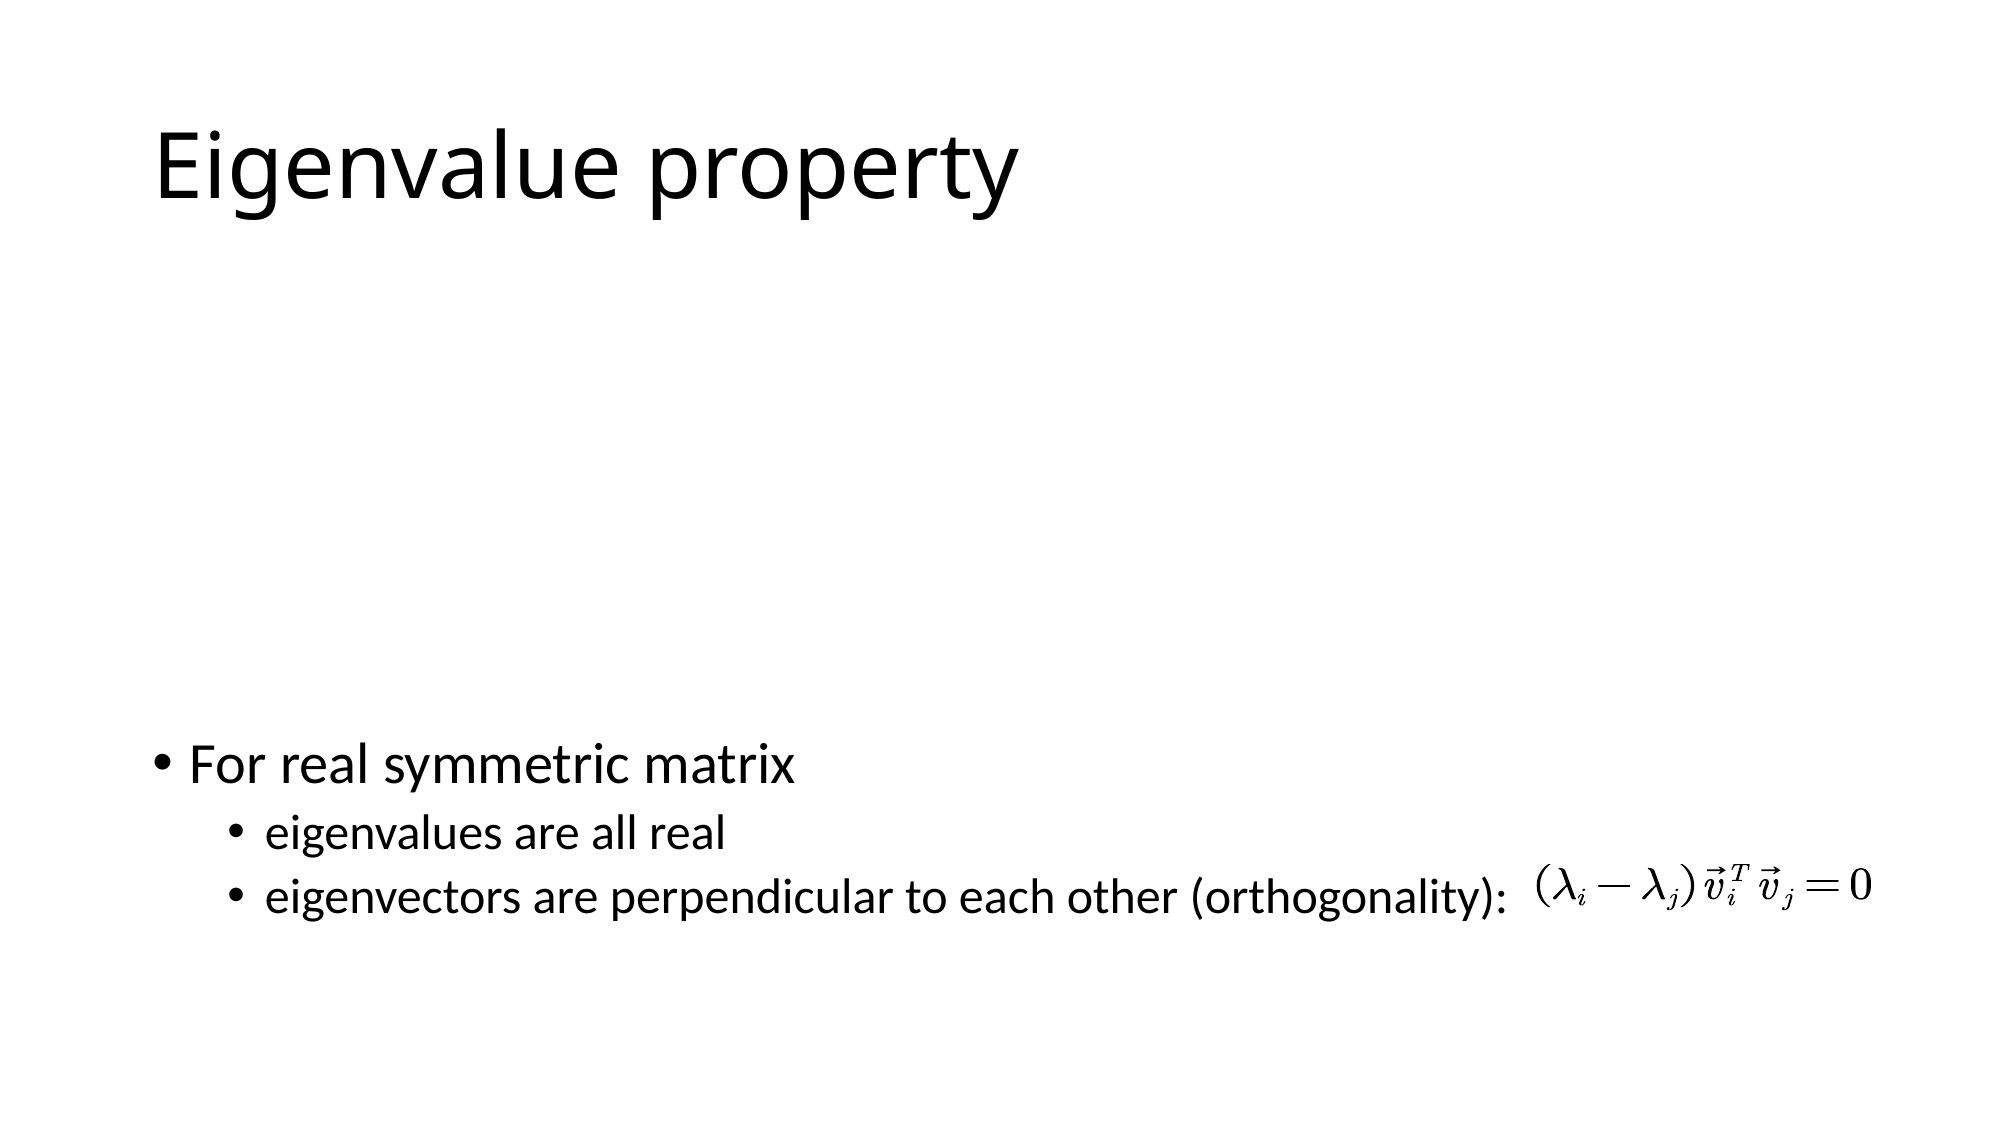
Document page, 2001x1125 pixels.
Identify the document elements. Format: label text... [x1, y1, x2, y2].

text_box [1532, 853, 1881, 923]
title Eigenvalue property [137, 59, 1863, 278]
